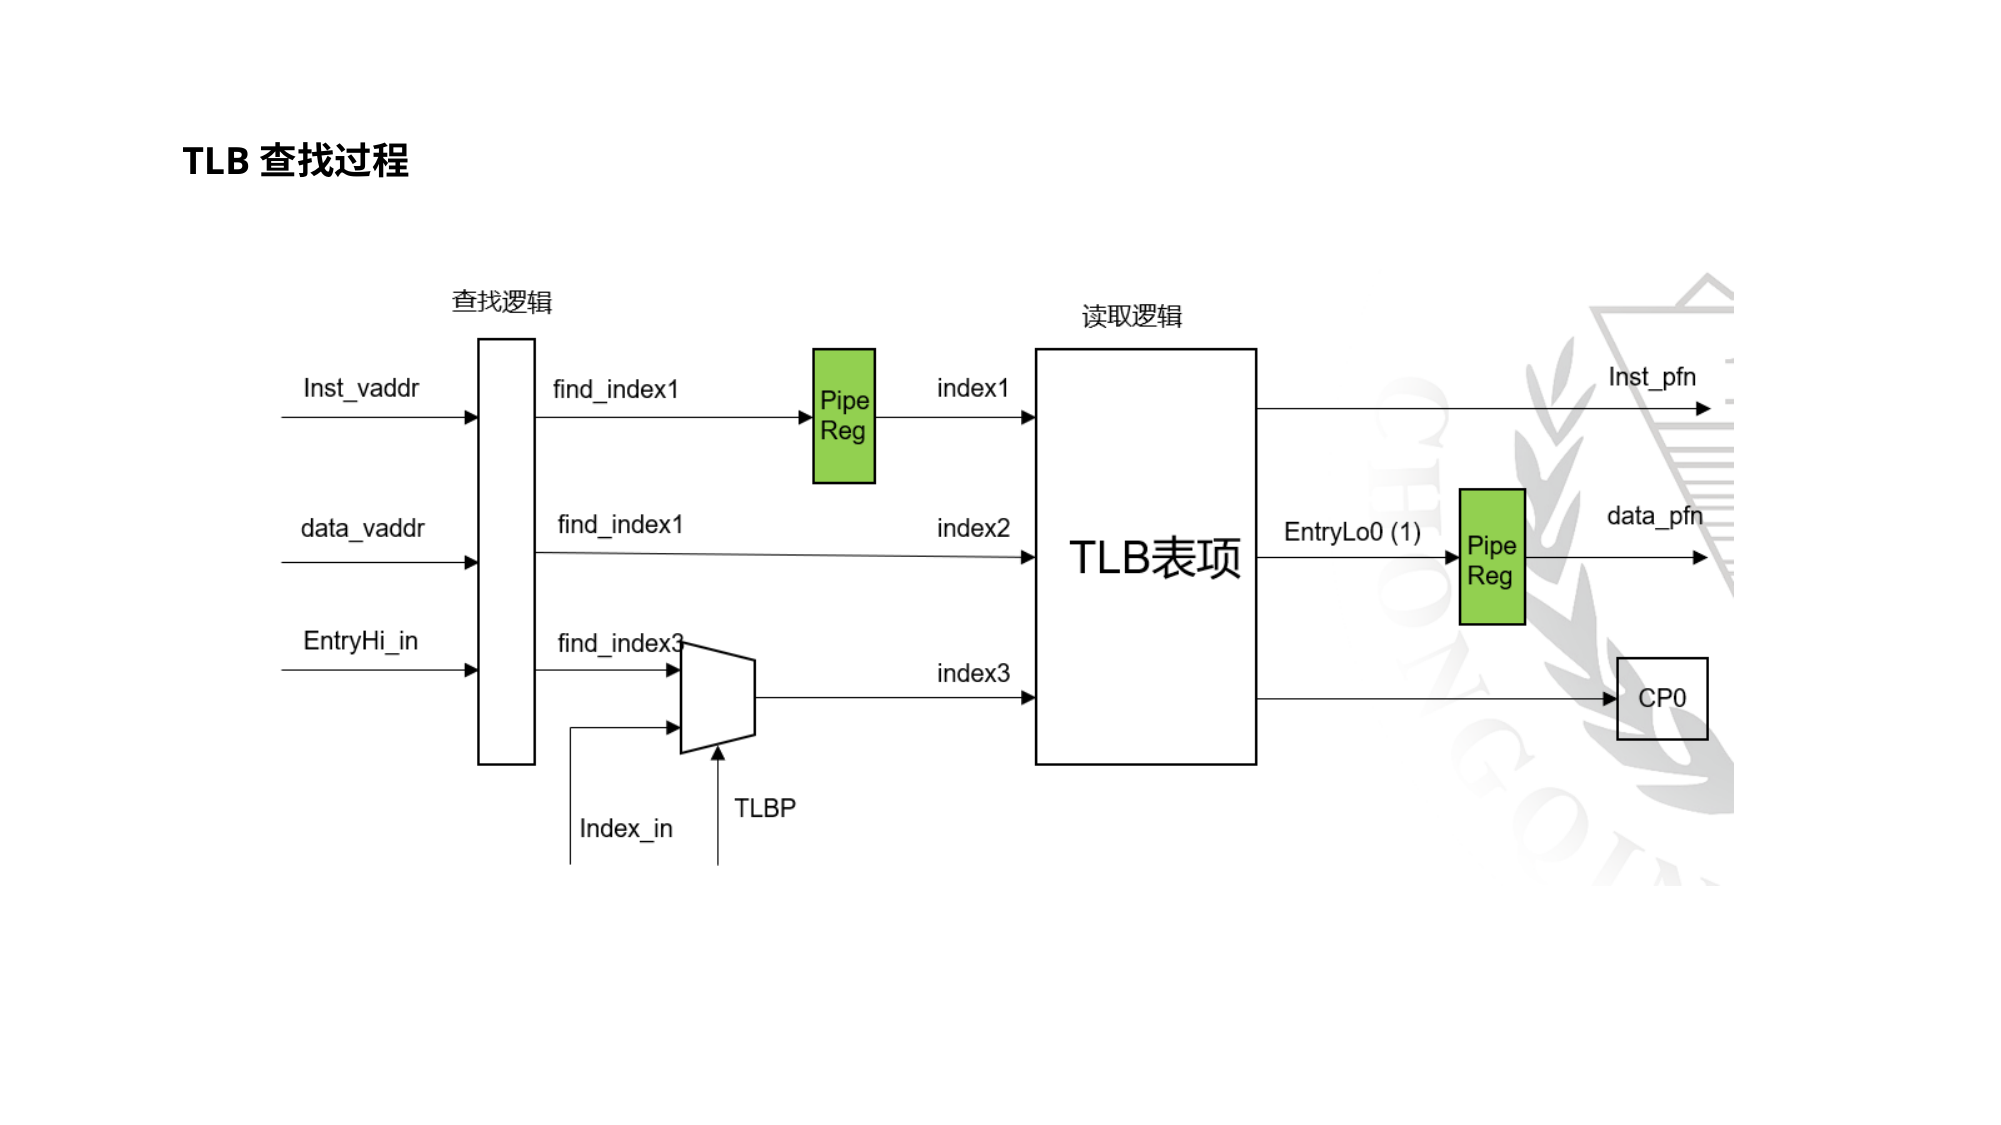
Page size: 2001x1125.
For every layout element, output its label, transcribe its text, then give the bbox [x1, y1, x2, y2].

text_box TLB查找过程 [167, 129, 449, 190]
picture [266, 268, 1734, 886]
